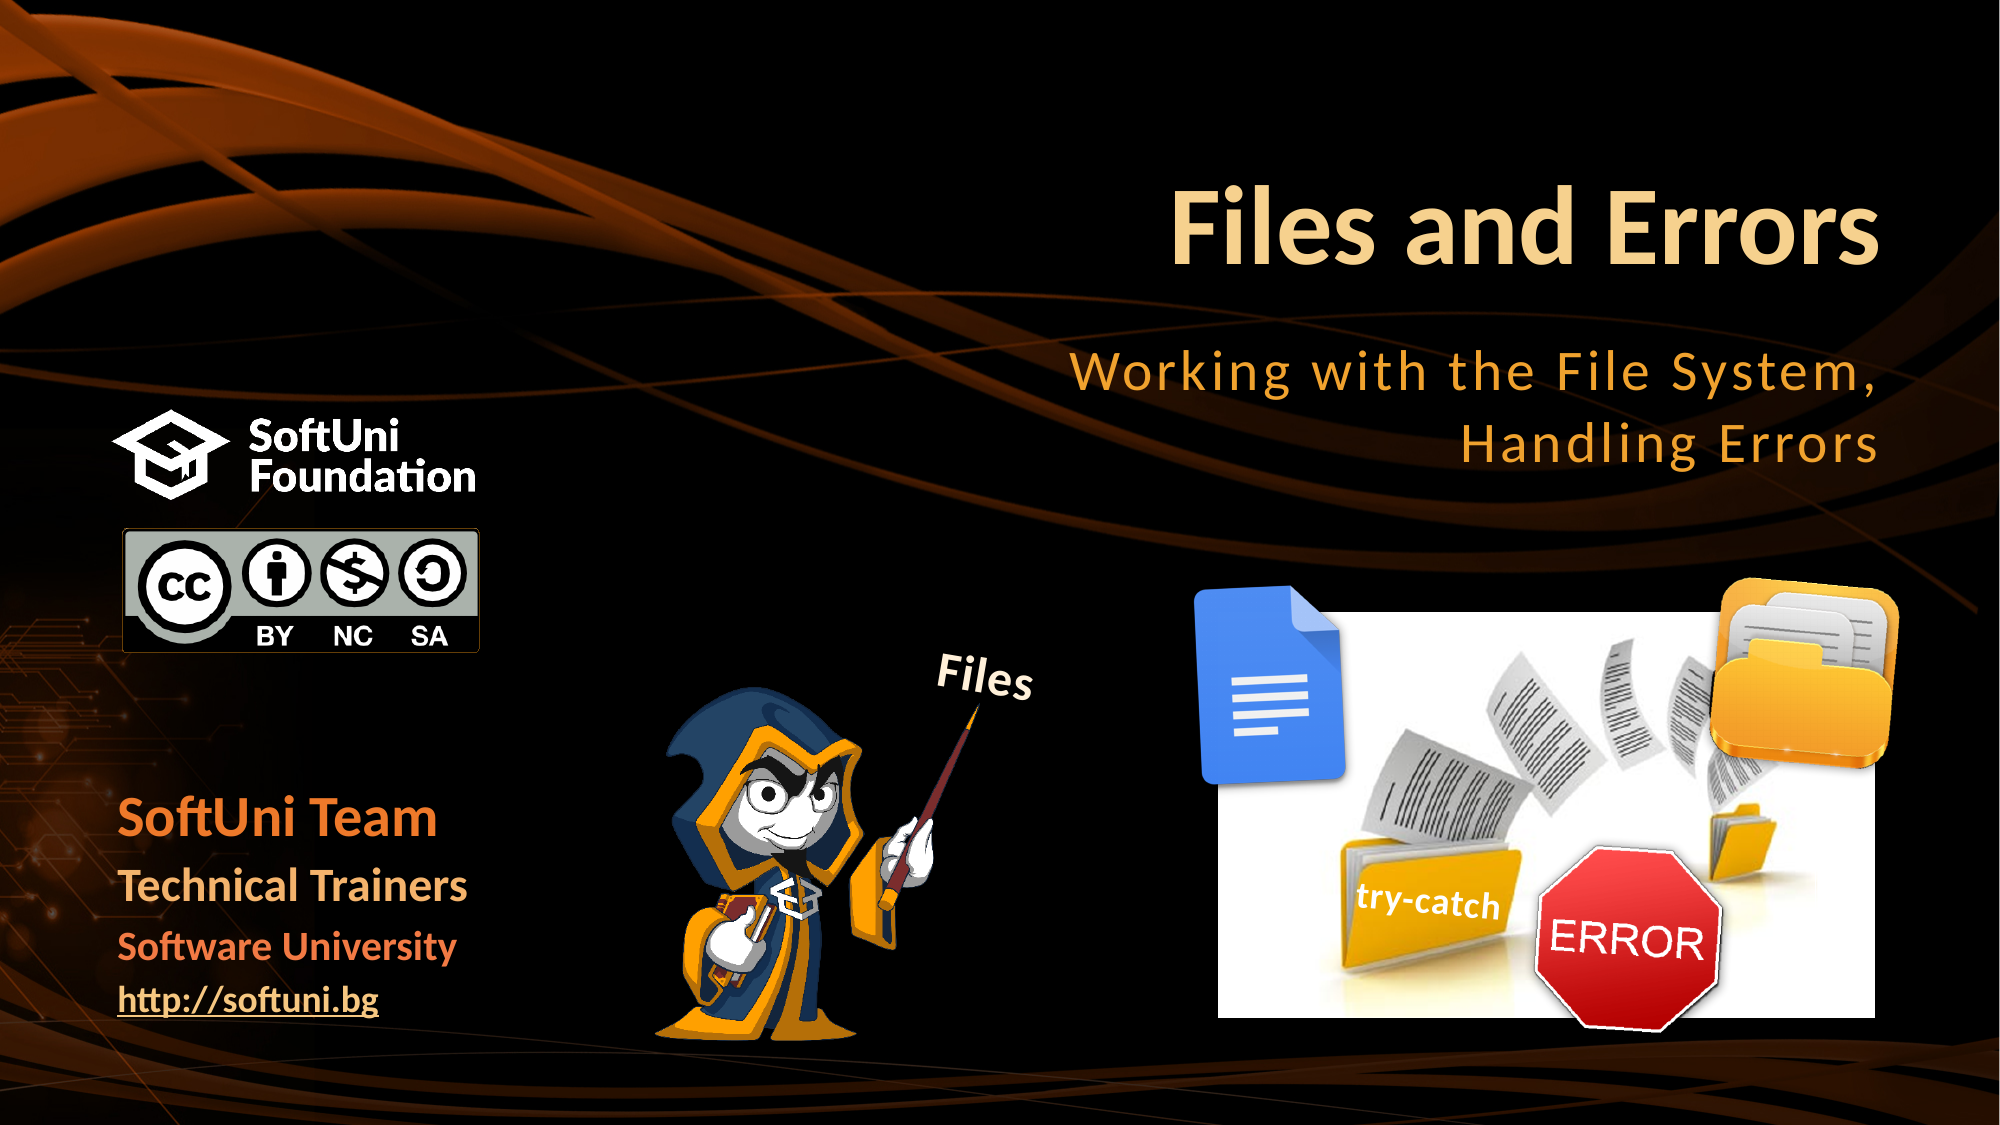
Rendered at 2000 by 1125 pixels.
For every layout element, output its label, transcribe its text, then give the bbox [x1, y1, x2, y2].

title Files and Errors [549, 132, 1883, 325]
list SoftUni Team [111, 767, 622, 844]
list Technical Trainers [111, 844, 622, 911]
list http://softuni.bg [111, 967, 622, 1025]
subtitle Working with the File System, Handling Errors [549, 329, 1883, 544]
list Software University [111, 911, 622, 967]
text_box Files [925, 635, 1054, 722]
picture [0, 0, 2000, 1125]
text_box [1189, 577, 1897, 1044]
